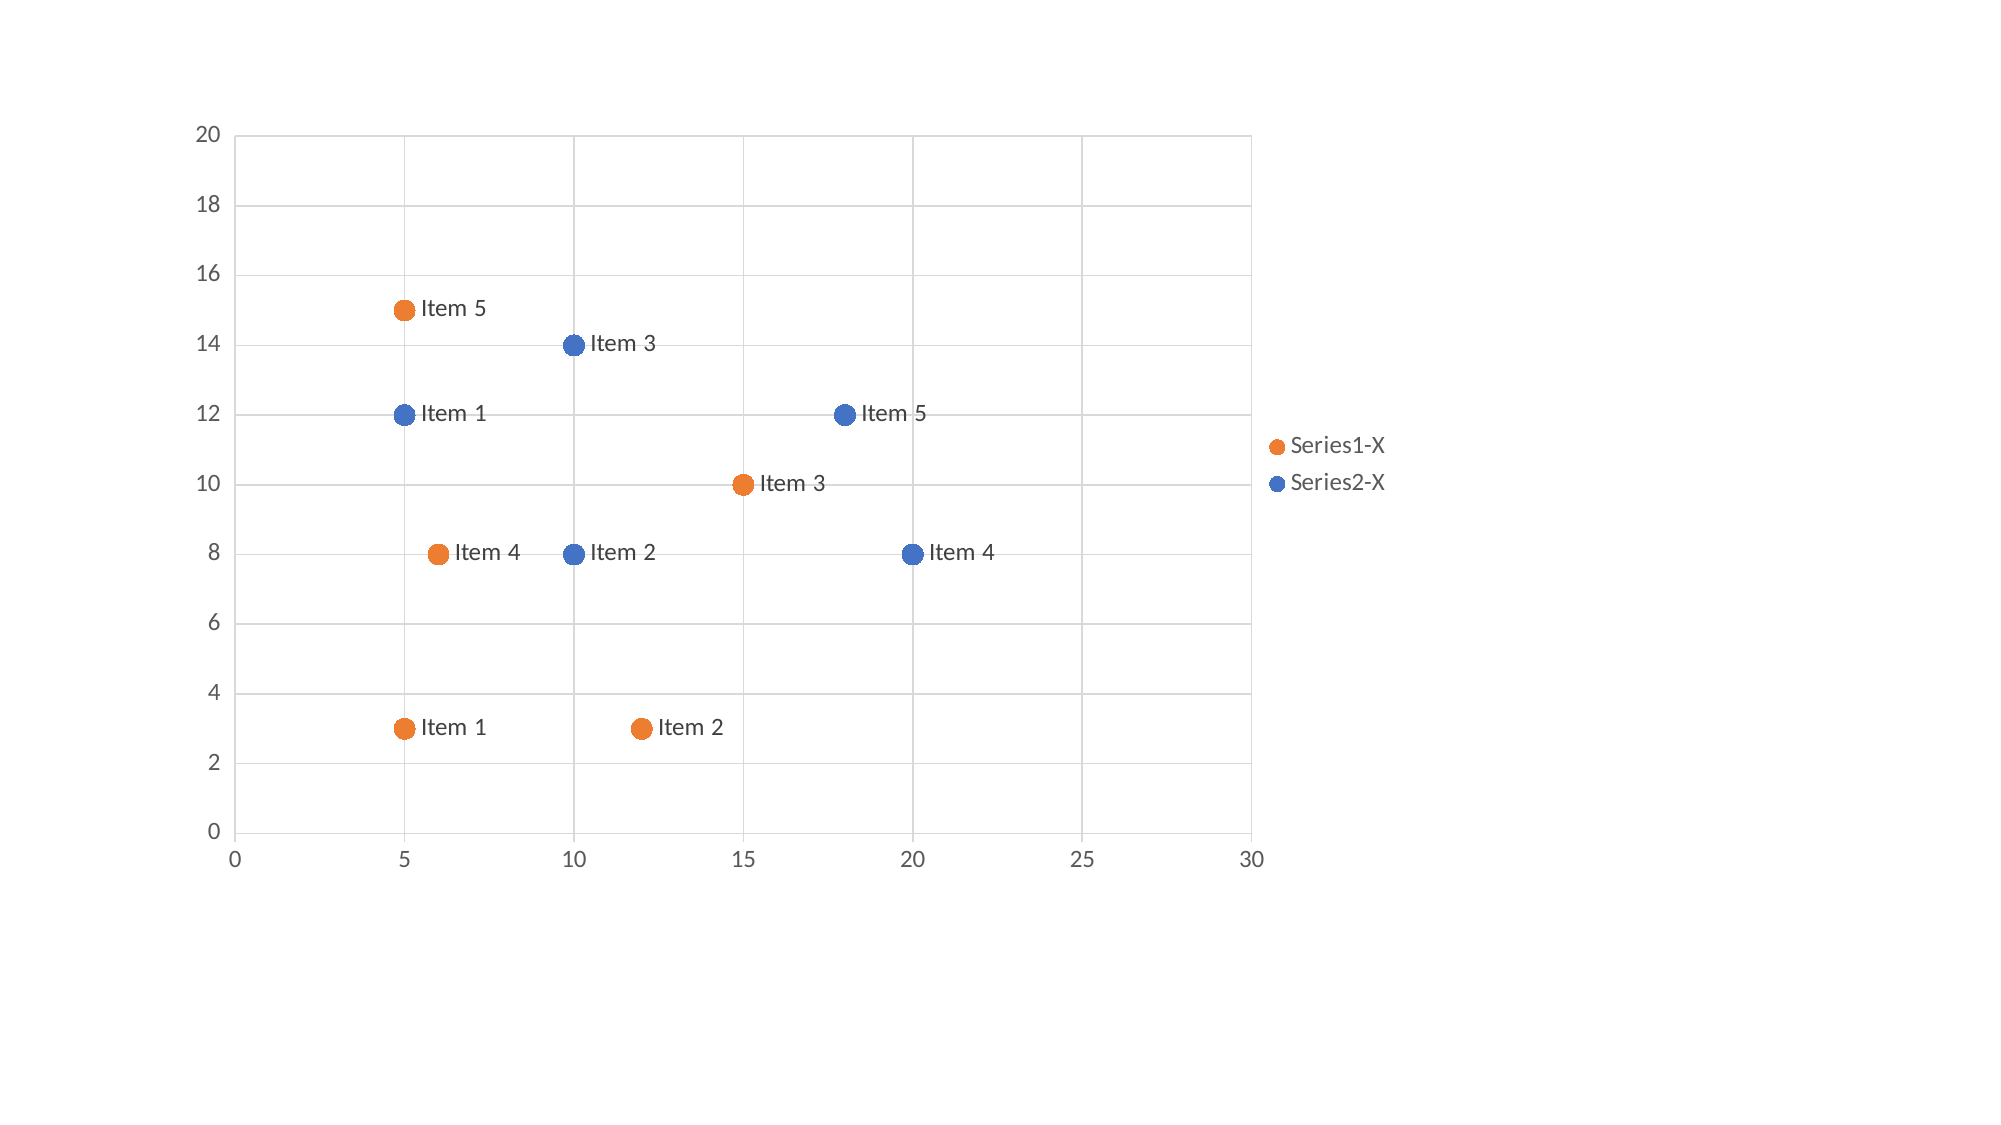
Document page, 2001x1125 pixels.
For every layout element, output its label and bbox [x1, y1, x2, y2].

chart [175, 107, 1482, 891]
